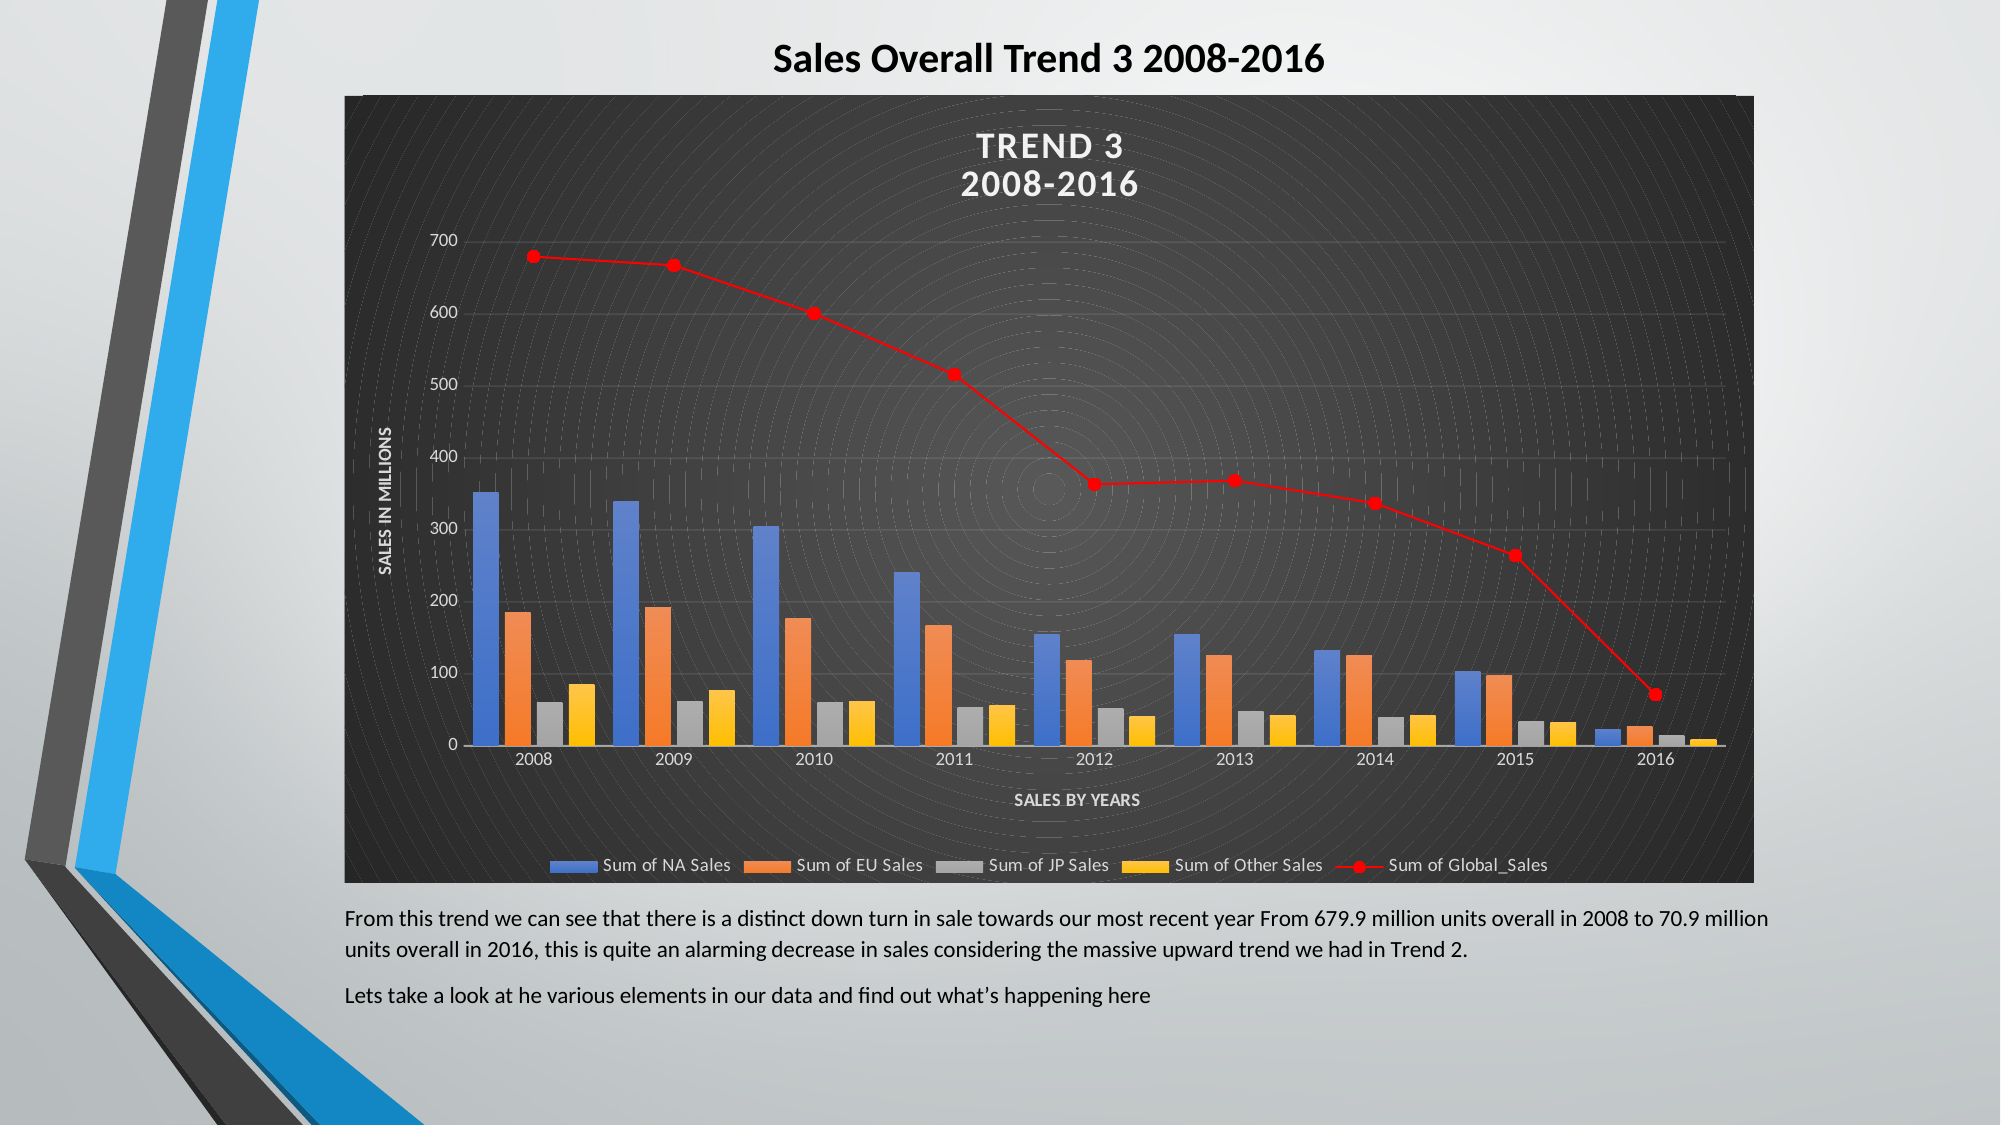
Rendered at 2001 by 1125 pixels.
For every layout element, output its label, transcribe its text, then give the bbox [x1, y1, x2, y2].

title Sales Overall Trend 3 2008-2016 [227, 31, 1872, 78]
chart [344, 95, 1755, 883]
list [344, 904, 1802, 1030]
